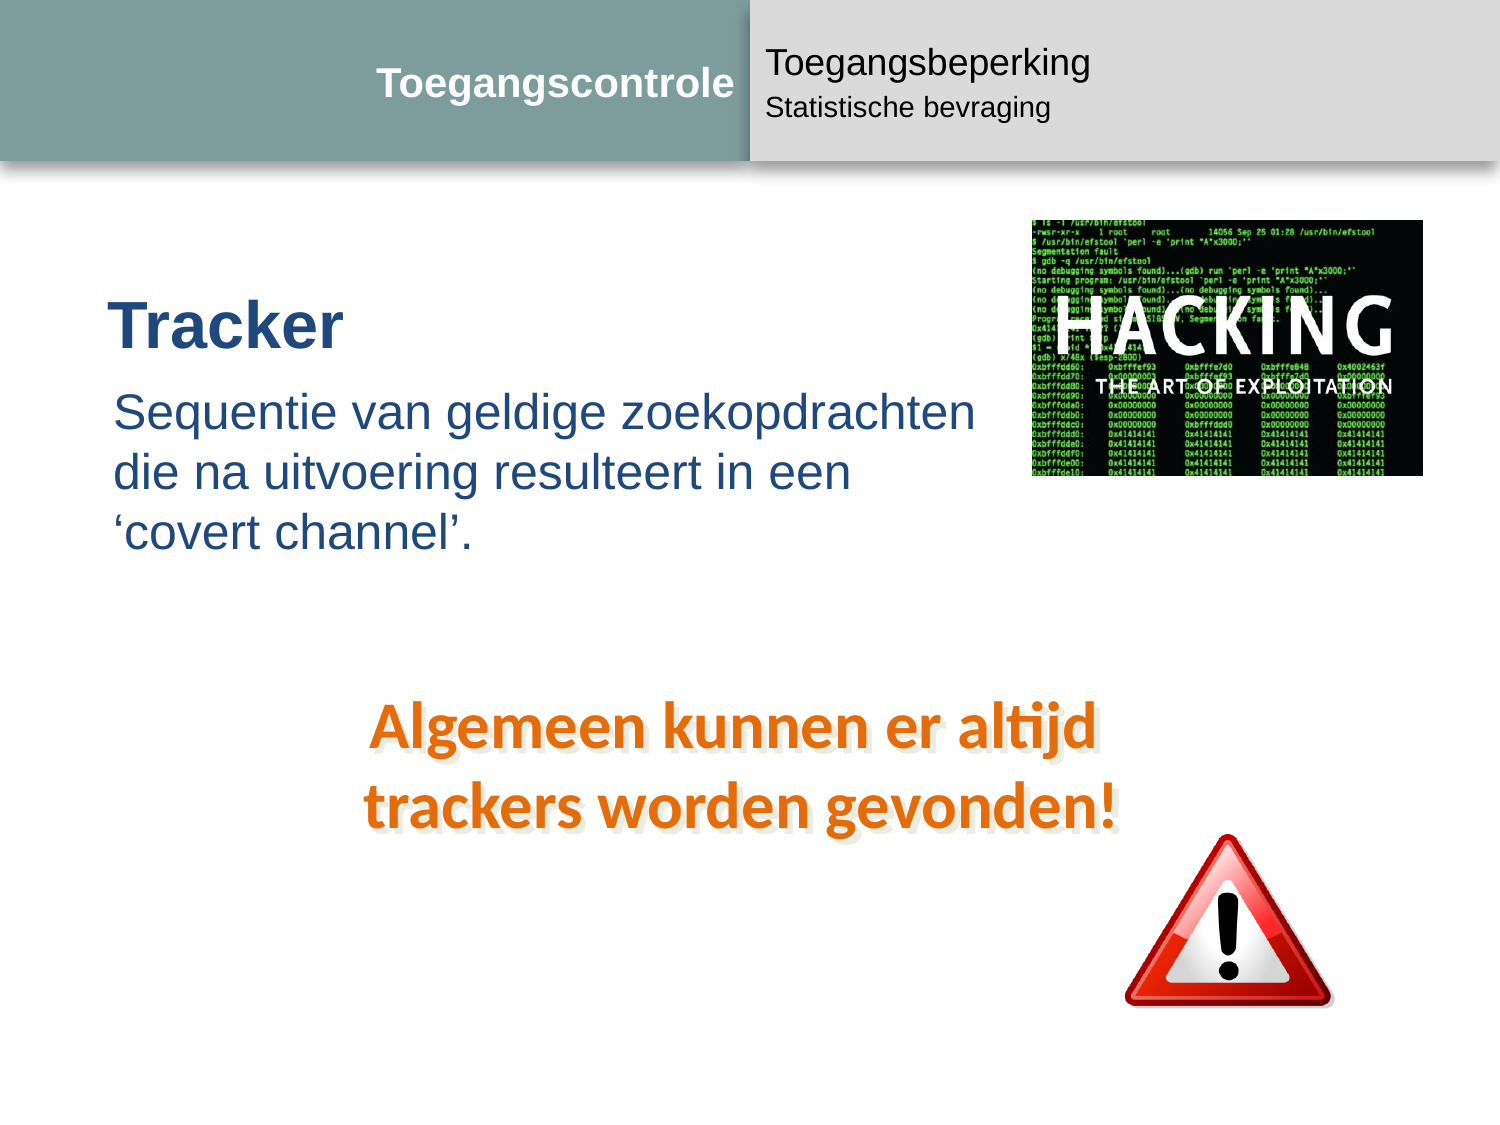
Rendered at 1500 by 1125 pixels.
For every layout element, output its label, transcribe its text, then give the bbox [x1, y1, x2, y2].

picture [1120, 830, 1335, 1009]
picture [1031, 220, 1423, 477]
text_box Tracker [92, 274, 360, 370]
list Toegangsbeperking Statistische bevraging [750, 0, 1500, 161]
text_box Algemeen kunnen er altijd trackers worden gevonden! [166, 675, 1242, 767]
text_box Sequentie van geldige zoekopdrachten die na uitvoering resulteert in een ‘covert channel’. [98, 371, 1006, 567]
title Toegangscontrole [0, 0, 750, 161]
